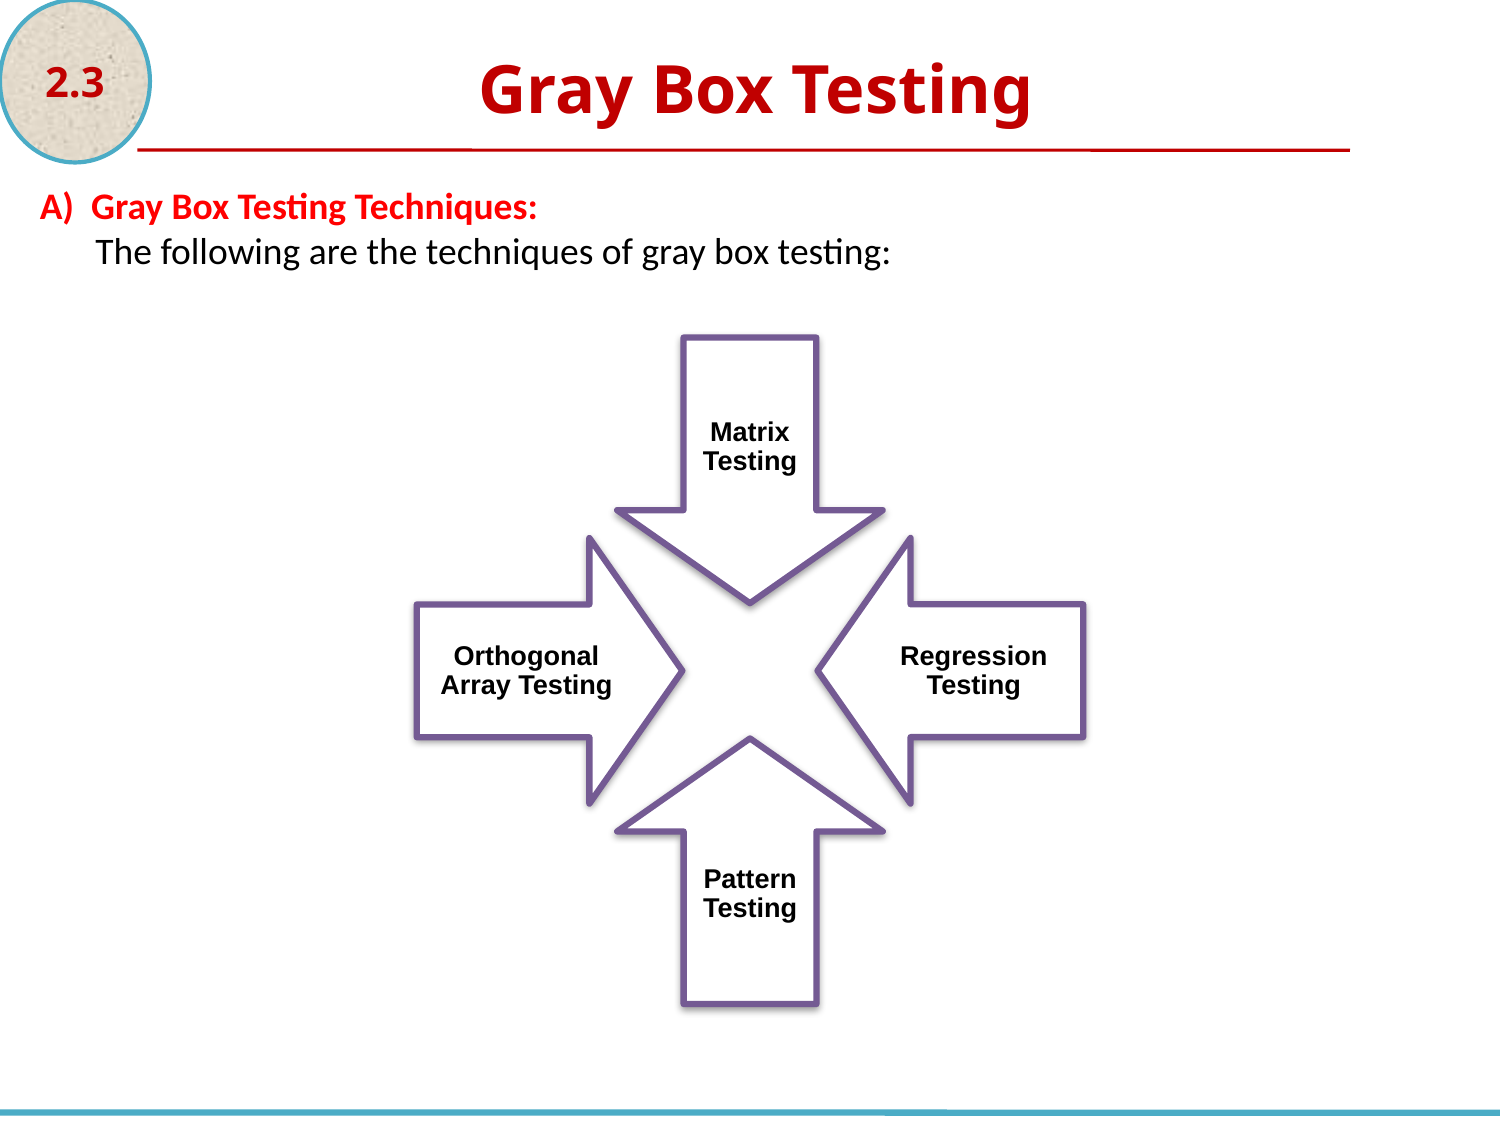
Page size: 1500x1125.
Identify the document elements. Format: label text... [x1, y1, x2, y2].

text_box A) Gray Box Testing Techniques: The following are the techniques of gray box testing: [24, 174, 1475, 325]
text_box 2.3 [0, 0, 149, 165]
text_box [249, 337, 1251, 1005]
text_box Gray Box Testing [149, 39, 1363, 134]
